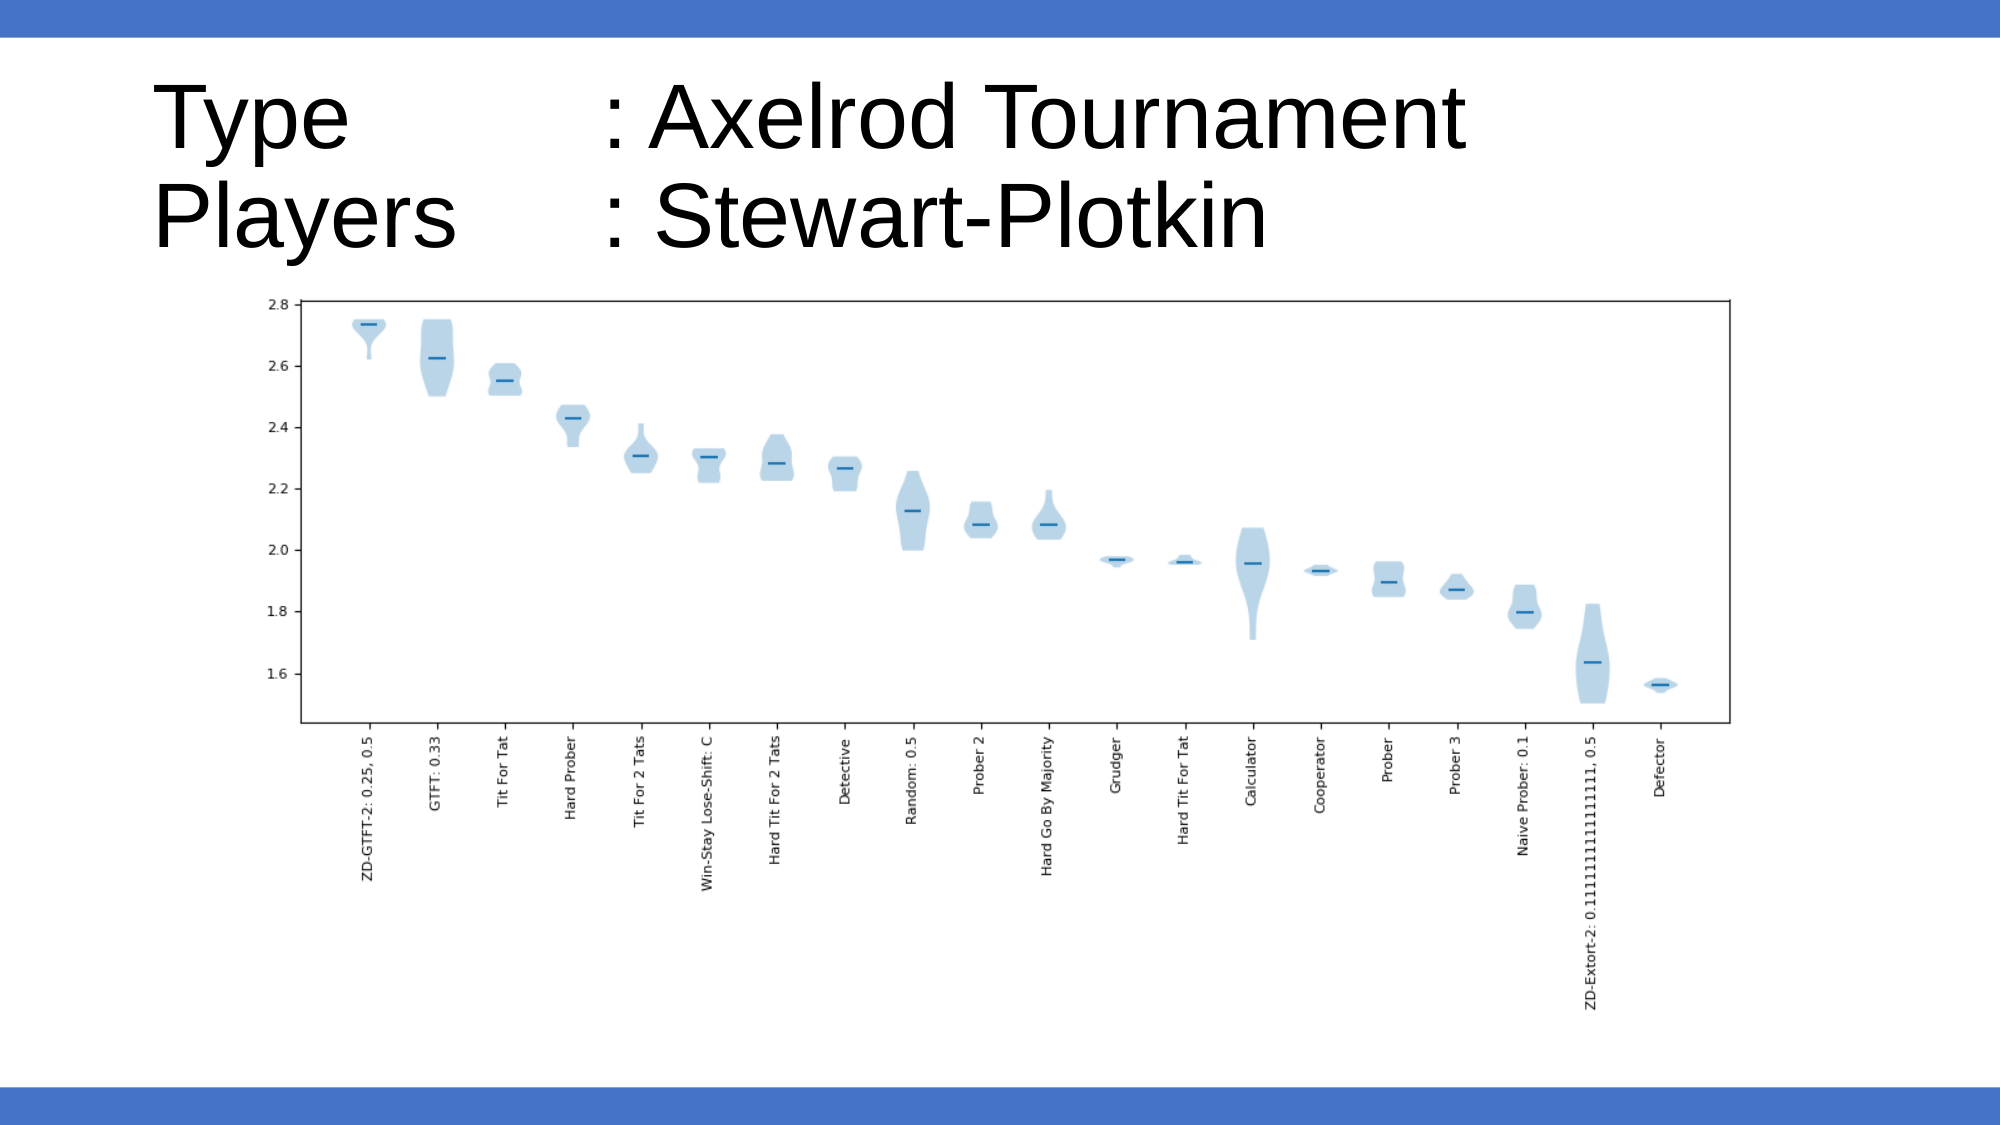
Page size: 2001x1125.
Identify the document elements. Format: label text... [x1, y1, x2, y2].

title Type : Axelrod Tournament Players : Stewart-Plotkin [137, 59, 1863, 278]
picture [248, 277, 1752, 1028]
